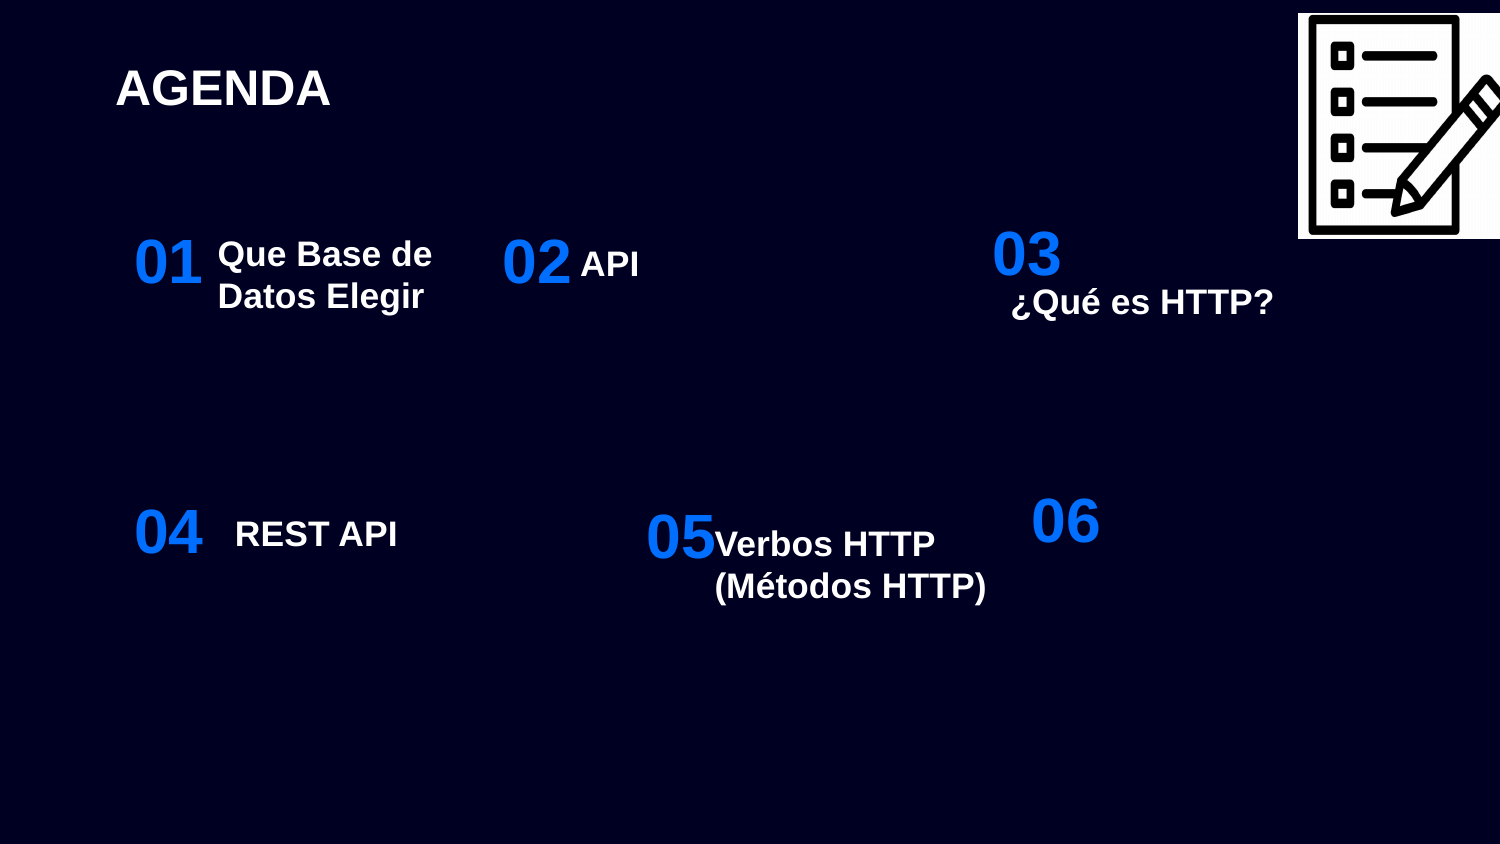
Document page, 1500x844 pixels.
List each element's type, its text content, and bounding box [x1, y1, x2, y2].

subtitle Que Base de Datos Elegir [202, 240, 515, 502]
title 03 [977, 212, 1096, 277]
picture [1298, 13, 1500, 240]
title 06 [1016, 480, 1135, 544]
subtitle ¿Qué es HTTP? [995, 275, 1500, 465]
title 04 [119, 490, 219, 555]
title AGENDA [100, 40, 1293, 135]
title 05 [631, 496, 750, 560]
subtitle REST API [219, 462, 607, 739]
title 02 [487, 221, 607, 285]
subtitle API [565, 250, 978, 511]
subtitle Verbos HTTP (Métodos HTTP) [699, 559, 1086, 749]
title 01 [119, 221, 238, 285]
